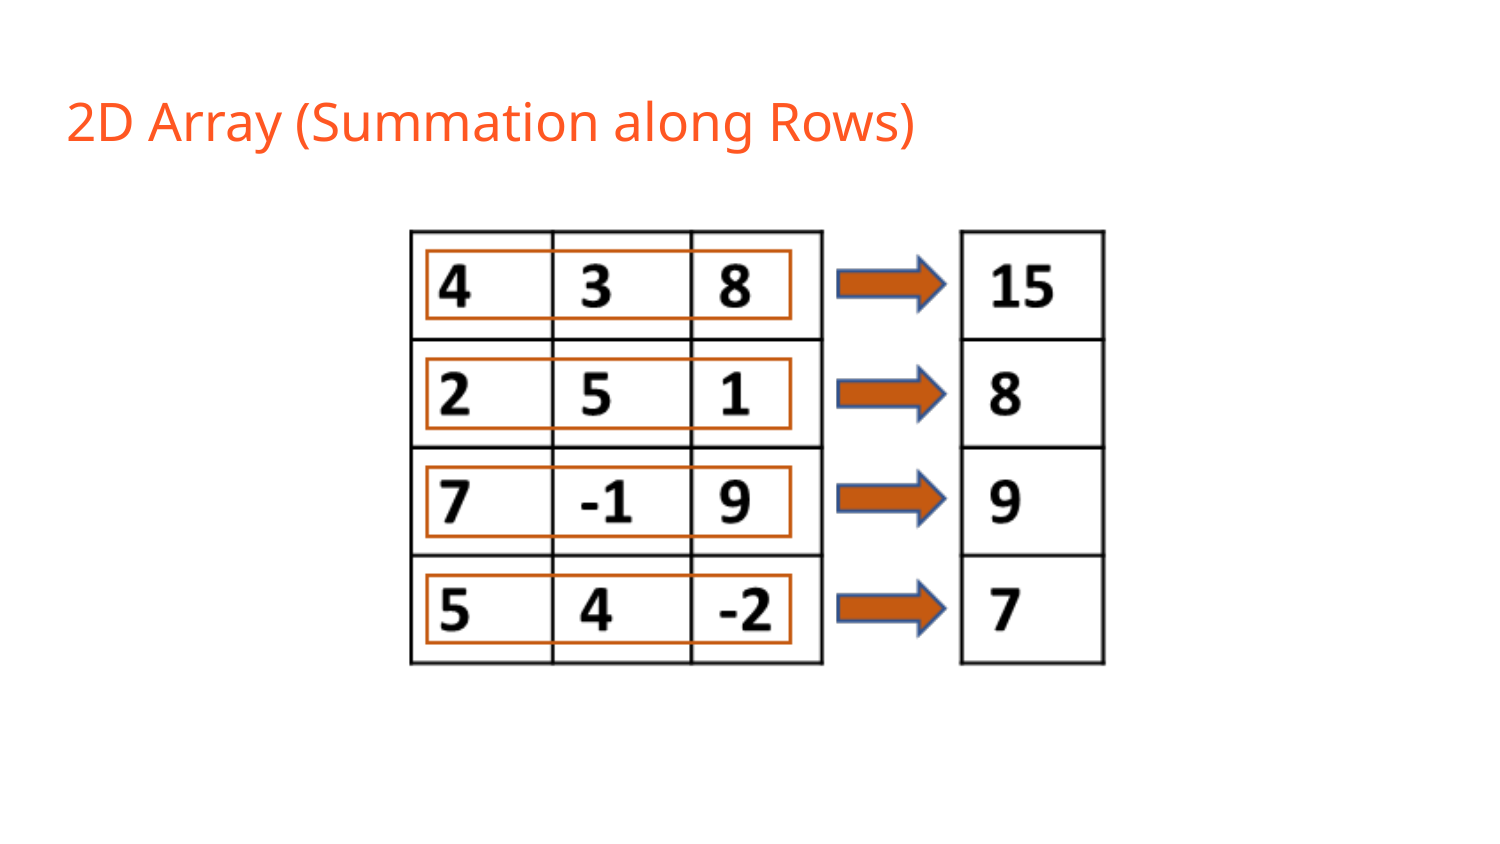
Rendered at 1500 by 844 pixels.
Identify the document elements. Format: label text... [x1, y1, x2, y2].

picture [407, 222, 1108, 691]
title 2D Array (Summation along Rows) [51, 72, 1465, 167]
